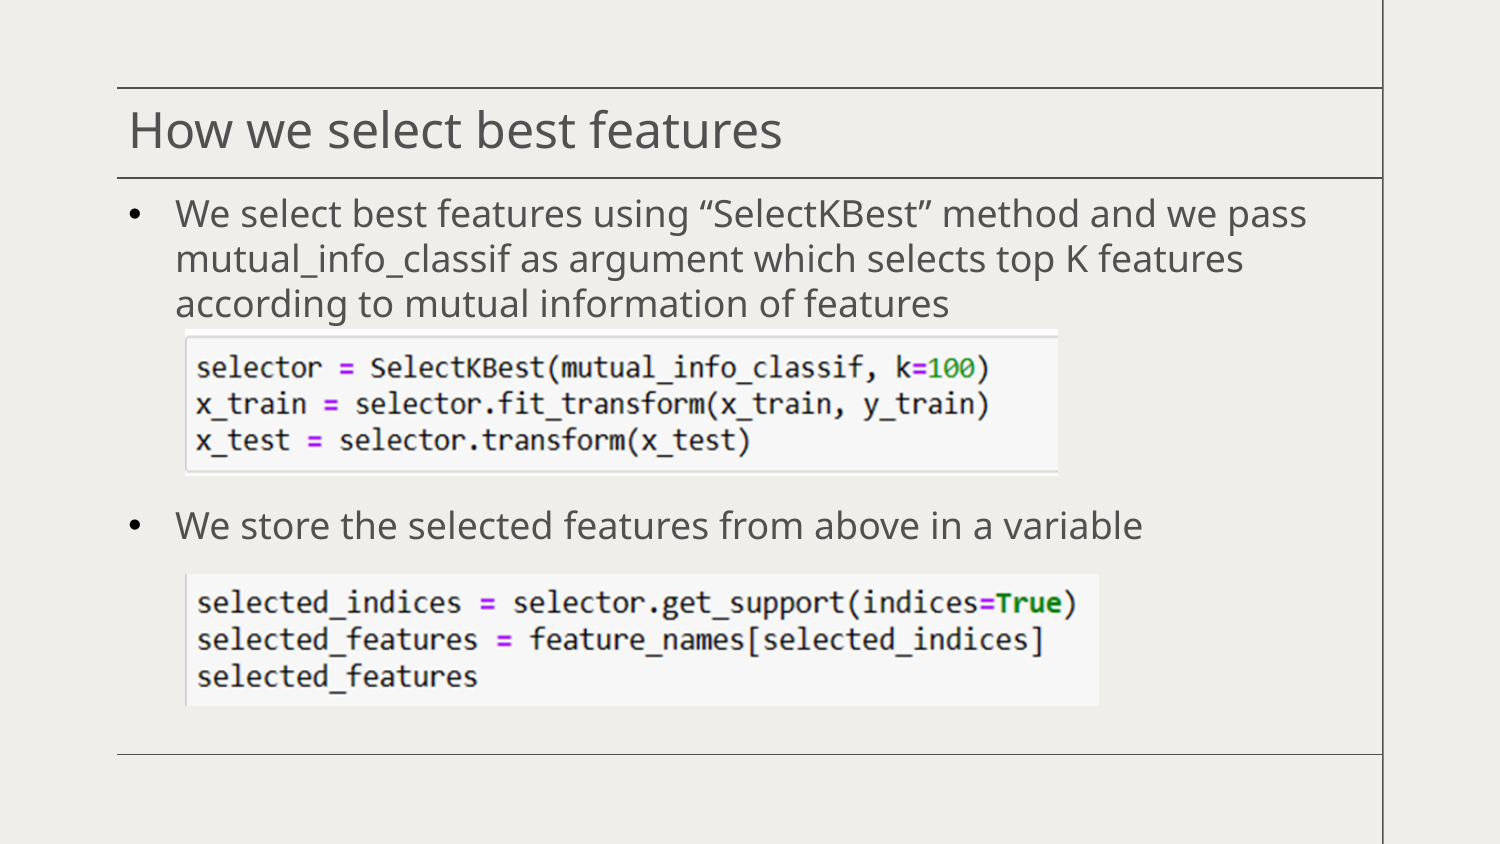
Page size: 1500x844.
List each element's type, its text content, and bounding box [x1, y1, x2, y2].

picture [184, 574, 1100, 706]
text_box How we select best features [113, 90, 1358, 166]
picture [184, 328, 1058, 477]
text_box We store the selected features from above in a variable [113, 494, 1341, 555]
text_box We select best features using “SelectKBest” method and we pass mutual_info_classif as argument which selects top K features according to mutual information of features [113, 183, 1358, 333]
